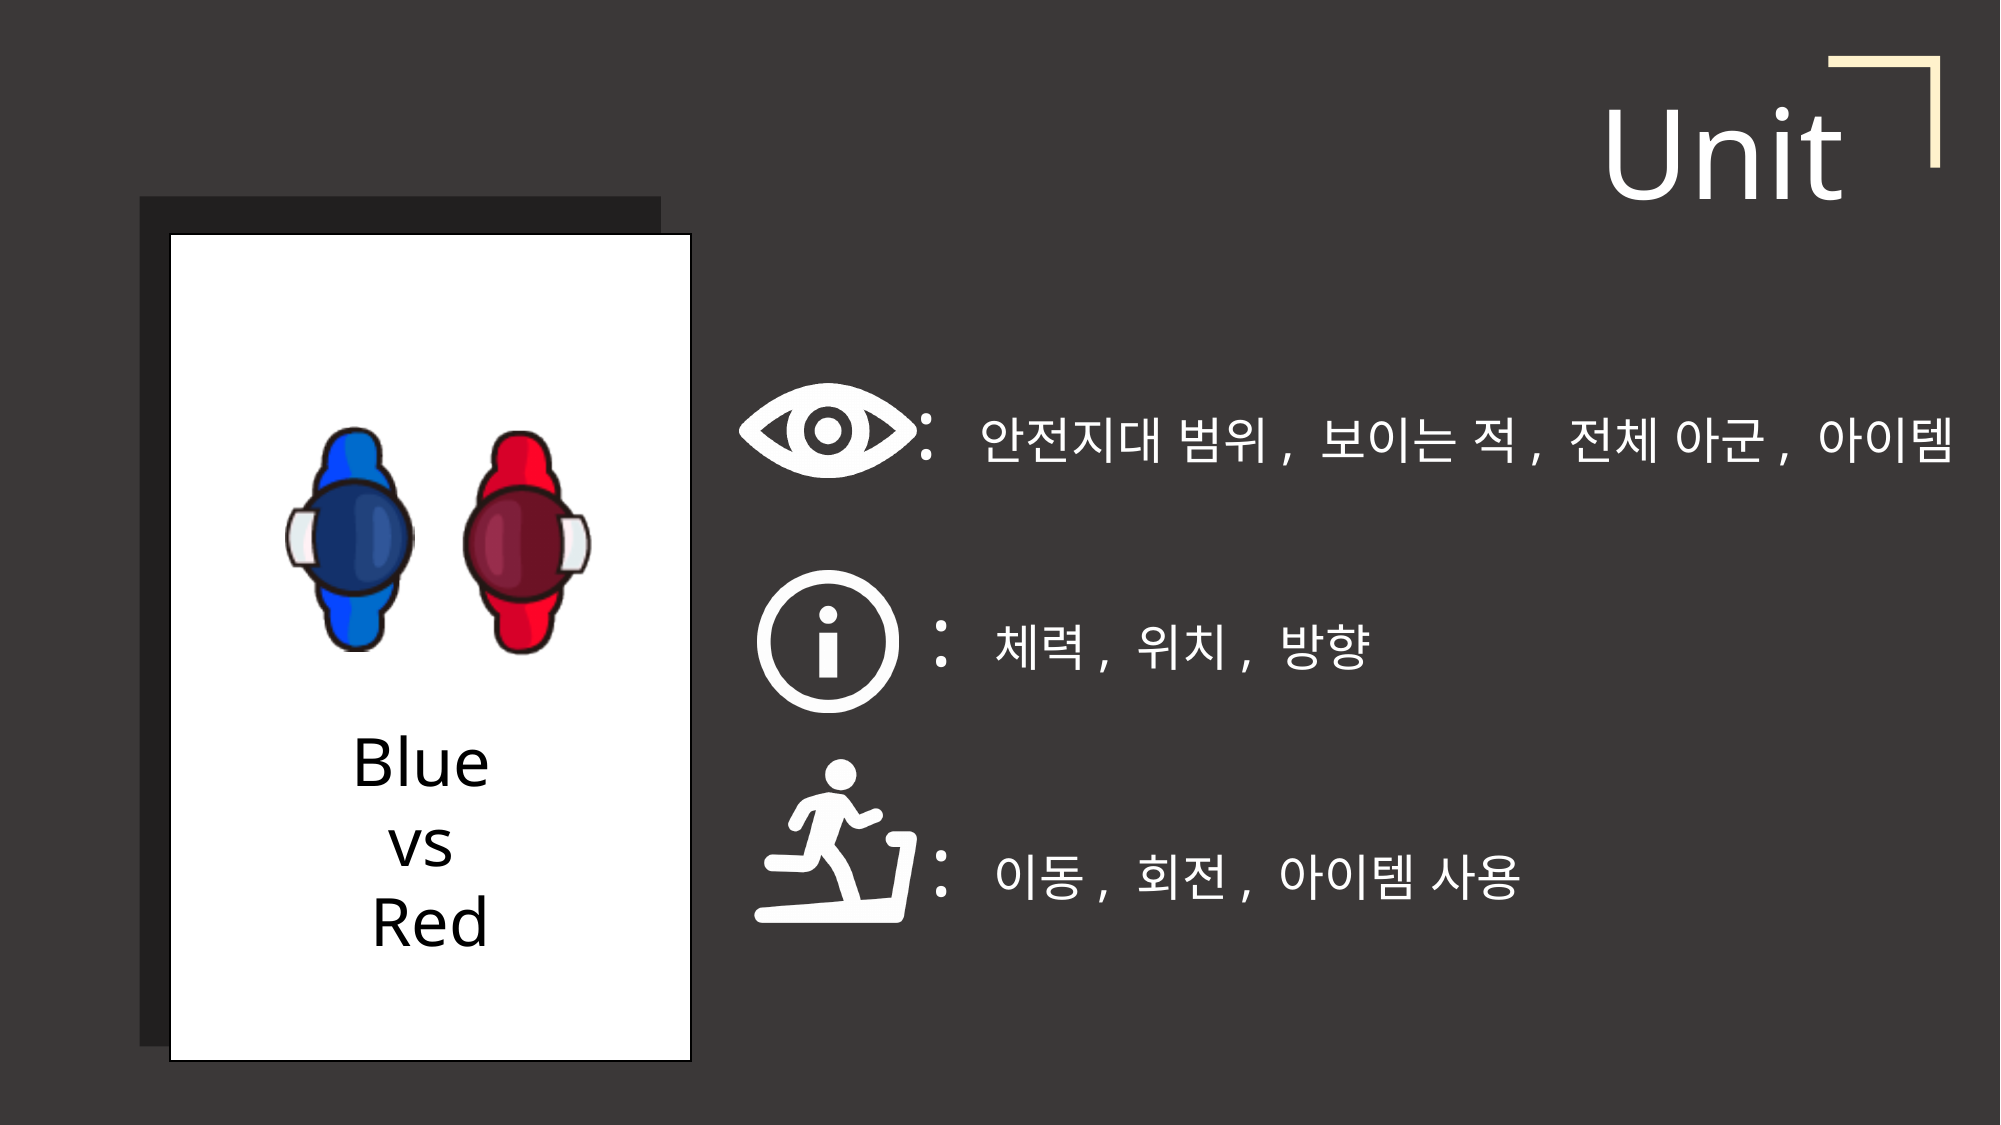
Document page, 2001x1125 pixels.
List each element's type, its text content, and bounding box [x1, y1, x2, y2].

text_box [169, 233, 692, 1062]
text_box : 이동, 회전, 아이템 사용 [917, 805, 1538, 921]
picture [462, 430, 592, 656]
text_box : 체력, 위치, 방향 [915, 576, 1387, 691]
picture [757, 570, 899, 713]
text_box : 안전지대 범위, 보이는 적, 전체 아군, 아이템 [900, 368, 1970, 484]
picture [285, 426, 415, 652]
text_box Unit [1583, 67, 1859, 232]
text_box [448, 401, 606, 681]
picture [739, 383, 917, 478]
text_box [139, 195, 662, 1047]
text_box [1827, 55, 1941, 169]
text_box [273, 401, 431, 681]
text_box Blue vs Red [253, 712, 607, 967]
picture [754, 759, 917, 923]
